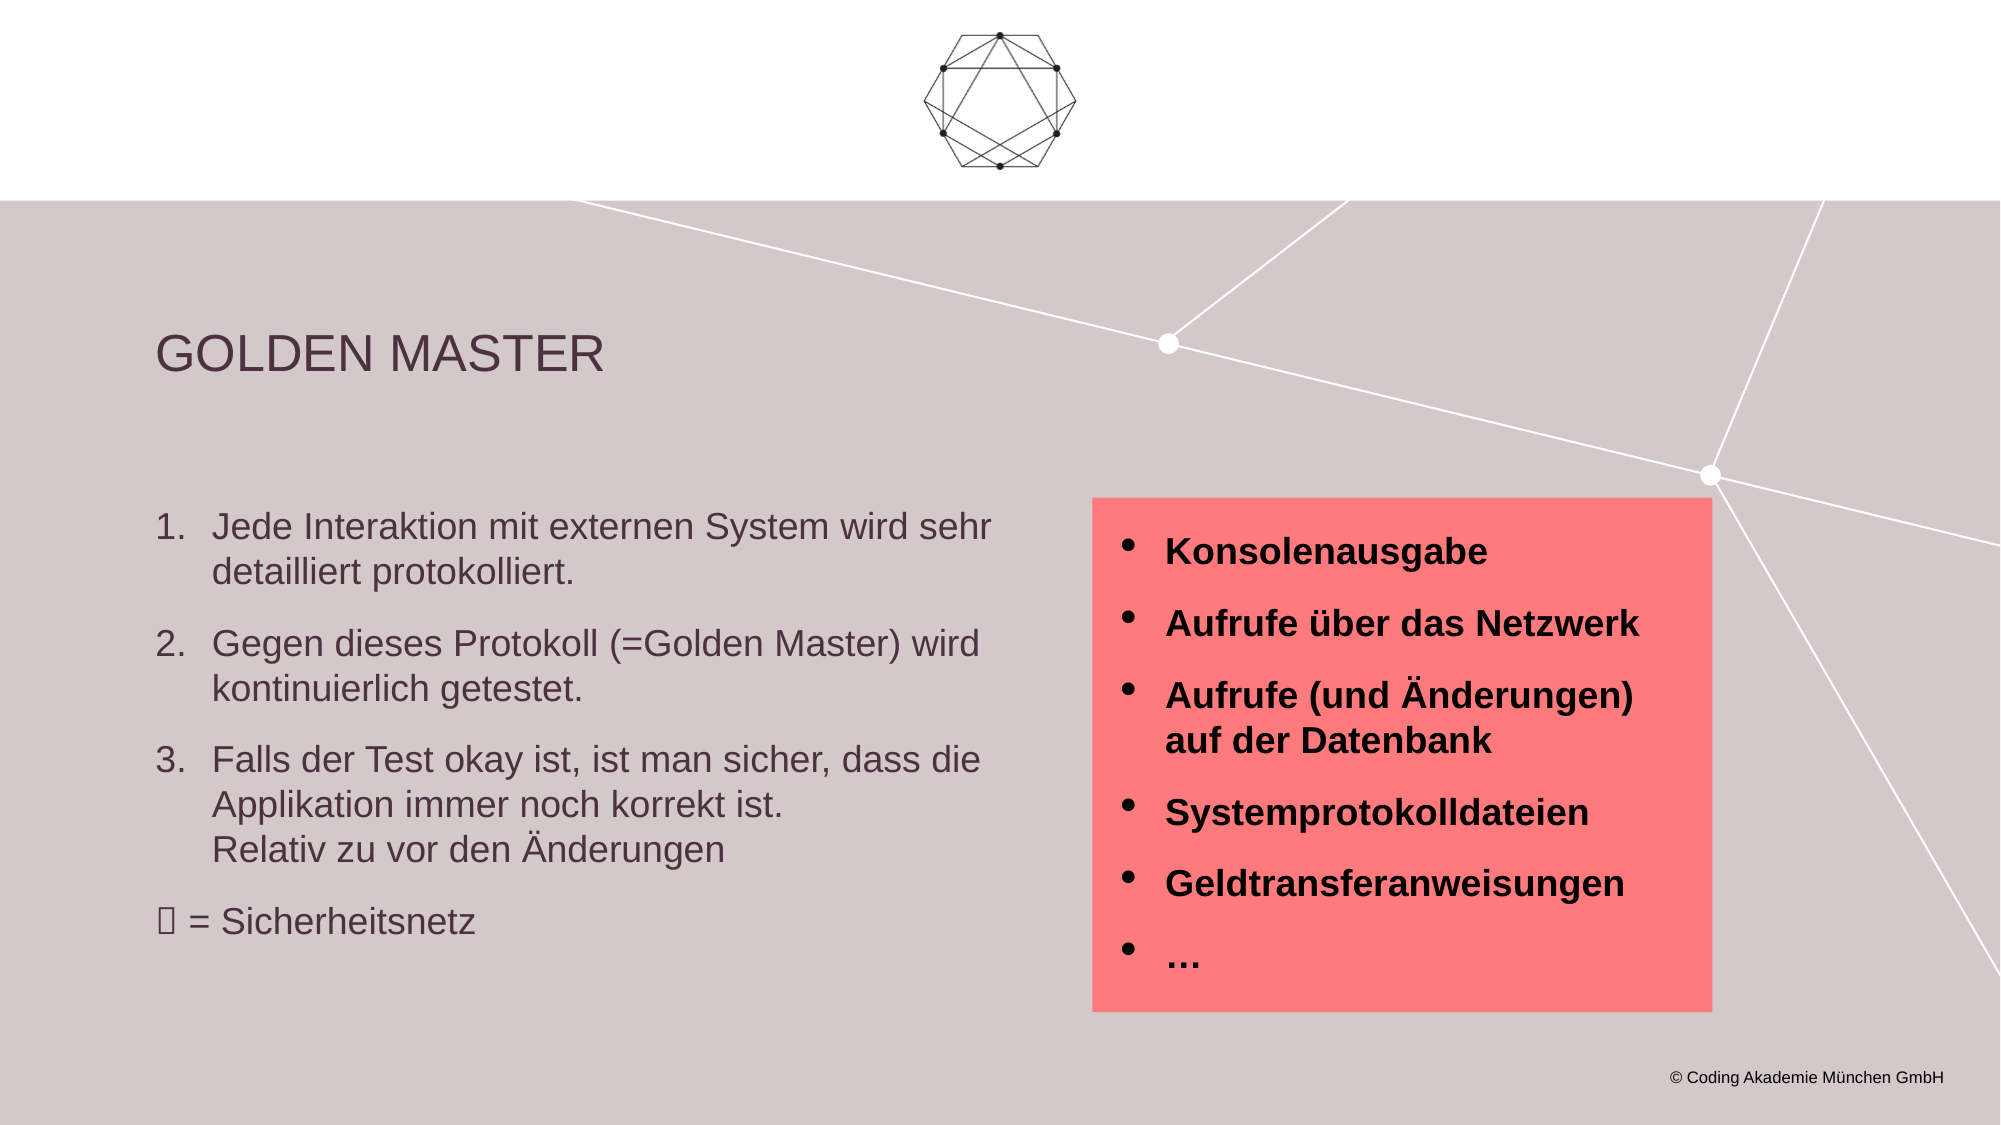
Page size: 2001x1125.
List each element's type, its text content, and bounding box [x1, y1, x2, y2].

list Konsolenausgabe Aufrufe über das Netzwerk Aufrufe (und Änderungen) auf der Datenbank Systemprotokolldateien Geldtransferanweisungen … [1092, 497, 1713, 1013]
list Jede Interaktion mit externen System wird sehr detailliert protokolliert. Gegen dieses Protokoll (=Golden Master) wird kontinuierlich getestet. Falls der Test okay ist, ist man sicher, dass die Applikation immer noch korrekt ist. Relativ zu vor den Änderungen  = Sicherheitsnetz [155, 497, 1001, 1006]
picture [923, 32, 1077, 170]
footer © Coding Akademie München GmbH [1354, 1069, 1945, 1088]
title Golden master [155, 319, 1839, 383]
